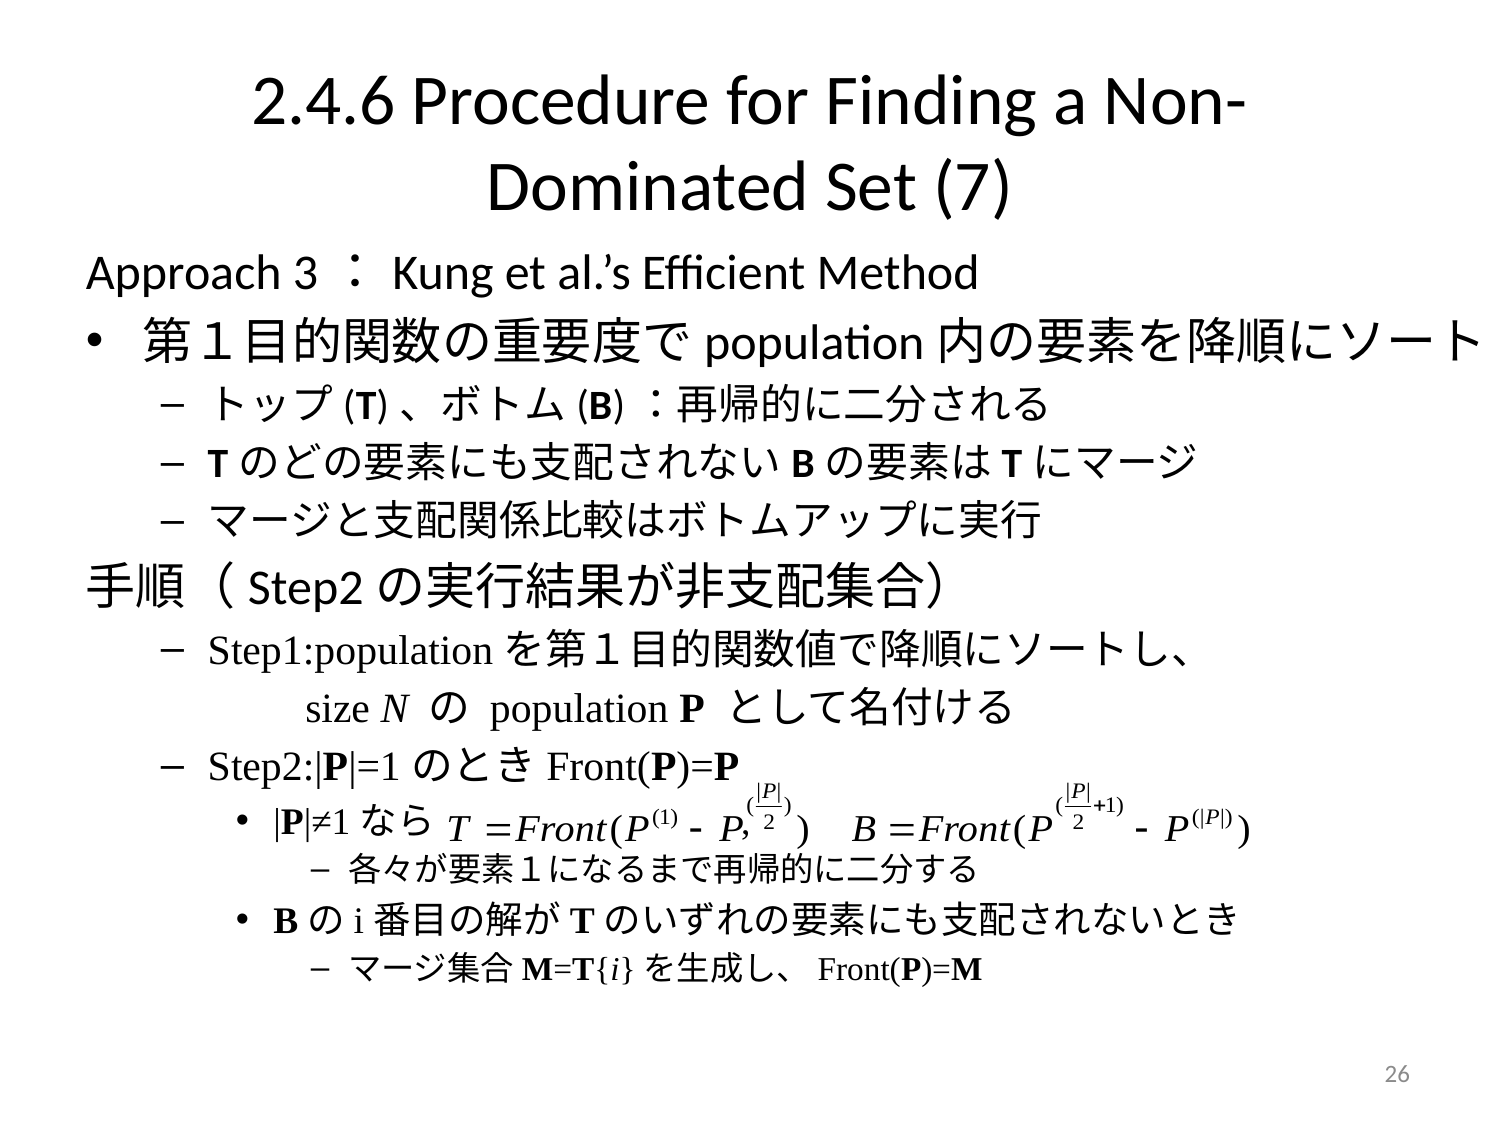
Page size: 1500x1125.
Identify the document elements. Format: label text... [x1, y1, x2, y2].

title 2.4.6 Procedure for Finding a Non-Dominated Set (7) [75, 45, 1425, 231]
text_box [442, 774, 1257, 858]
text_box Approach 3：Kung et al.’s Efficient Method 第１目的関数の重要度でpopulation内の要素を降順にソート トップ(T)、ボトム(B)：再帰的に二分される Tのどの要素にも支配されないBの要素はTにマージ マージと支配関係比較はボトムアップに実行 手順（Step2の実行結果が非支配集合） Step1:populationを第１目的関数値で降順にソートし、 size N の population P として名付ける Step2:|P|=1のときFront(P)=P |P|≠1なら , 各々が要素１になるまで再帰的に二分する Bのi番目の解がTのいずれの要素にも支配されないとき マージ集合M=T{i}を生成し、Front(P)=M [70, 231, 1500, 1106]
